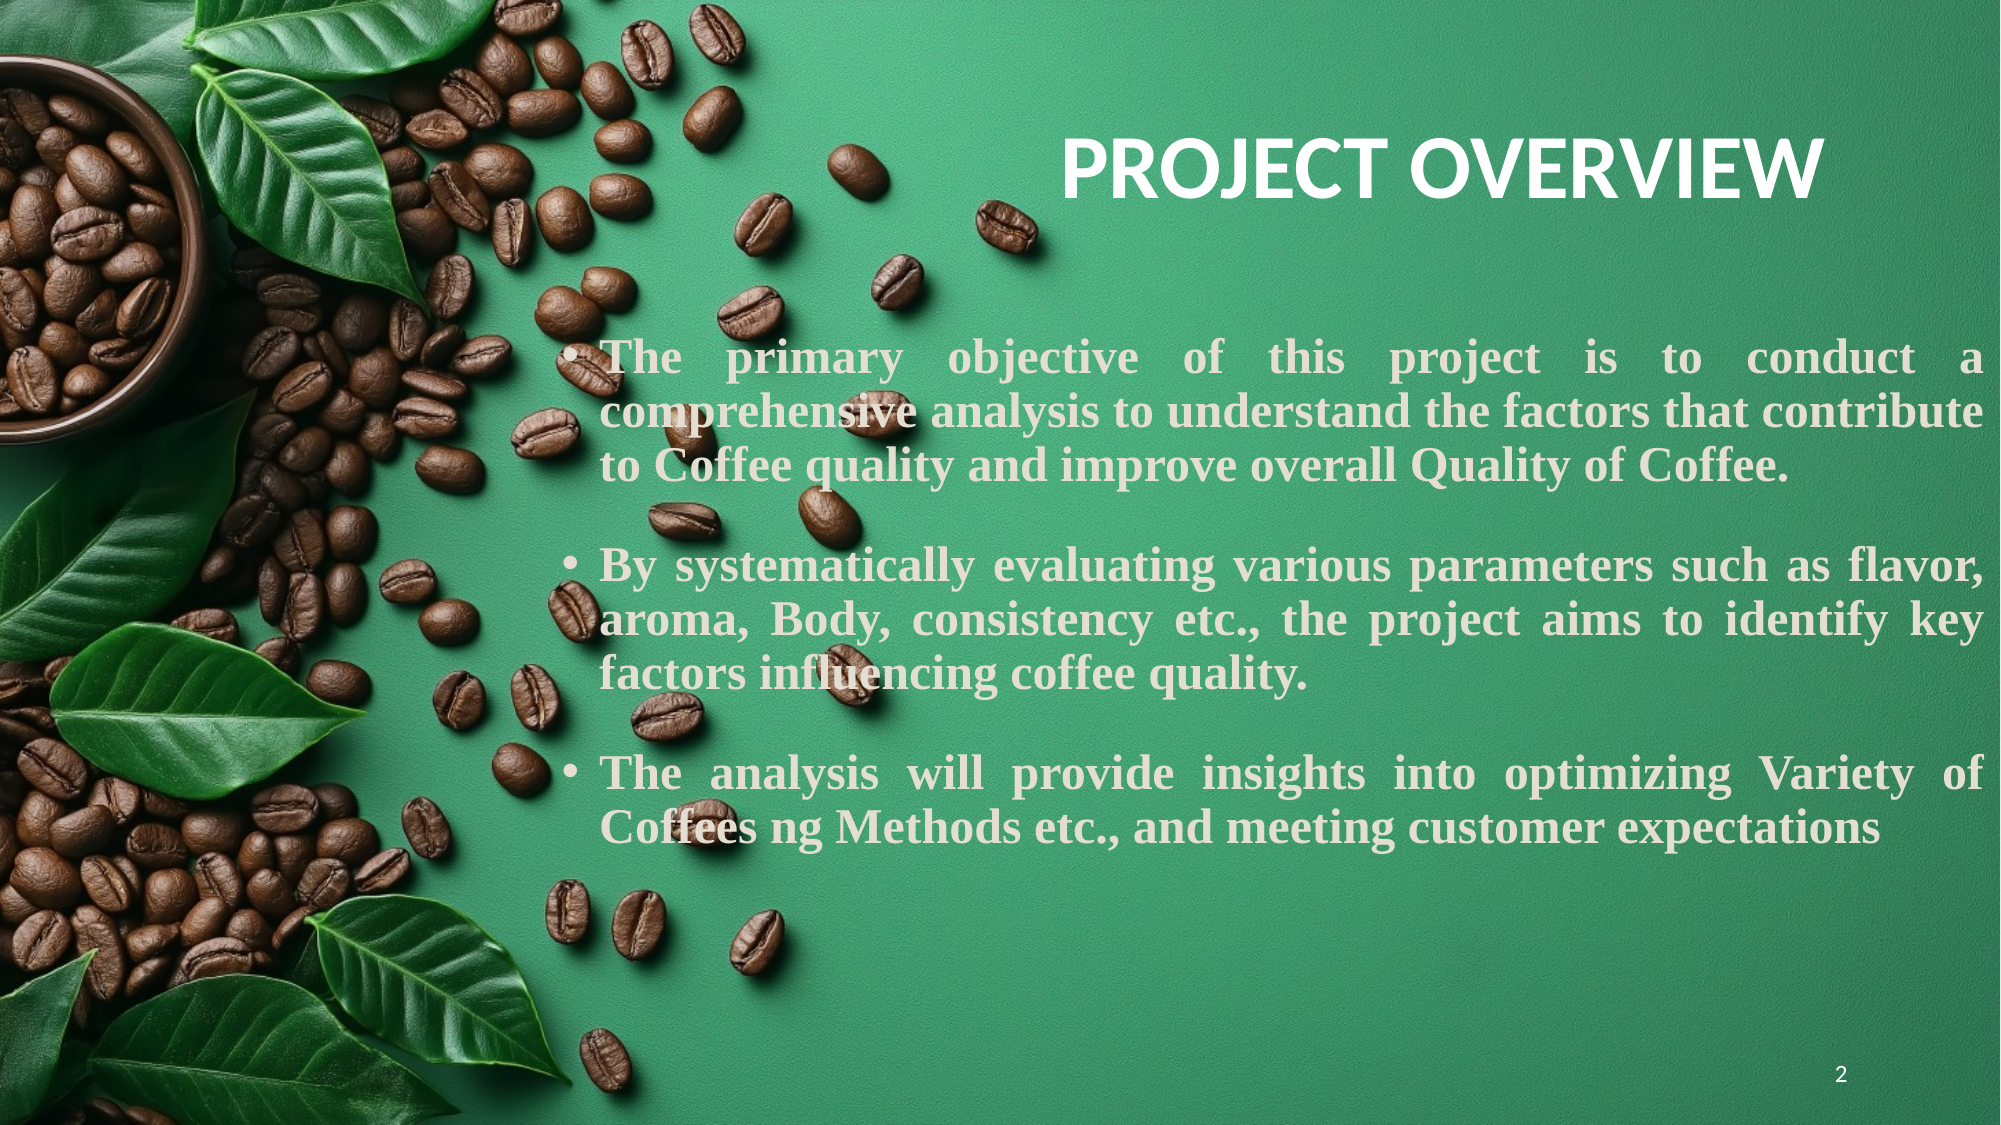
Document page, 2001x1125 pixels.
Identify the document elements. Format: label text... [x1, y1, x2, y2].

title PROJECT OVERVIEW [823, 59, 1863, 278]
picture [0, 0, 2001, 1125]
list The primary objective of this project is to conduct a comprehensive analysis to understand the factors that contribute to Coffee quality and improve overall Quality of Coffee. By systematically evaluating various parameters such as flavor, aroma, Body, consistency etc., the project aims to identify key factors influencing coffee quality. The analysis will provide insights into optimizing Variety of Coffees ng Methods etc., and meeting customer expectations [546, 323, 2000, 911]
slide_number 2 [1412, 1042, 1863, 1103]
